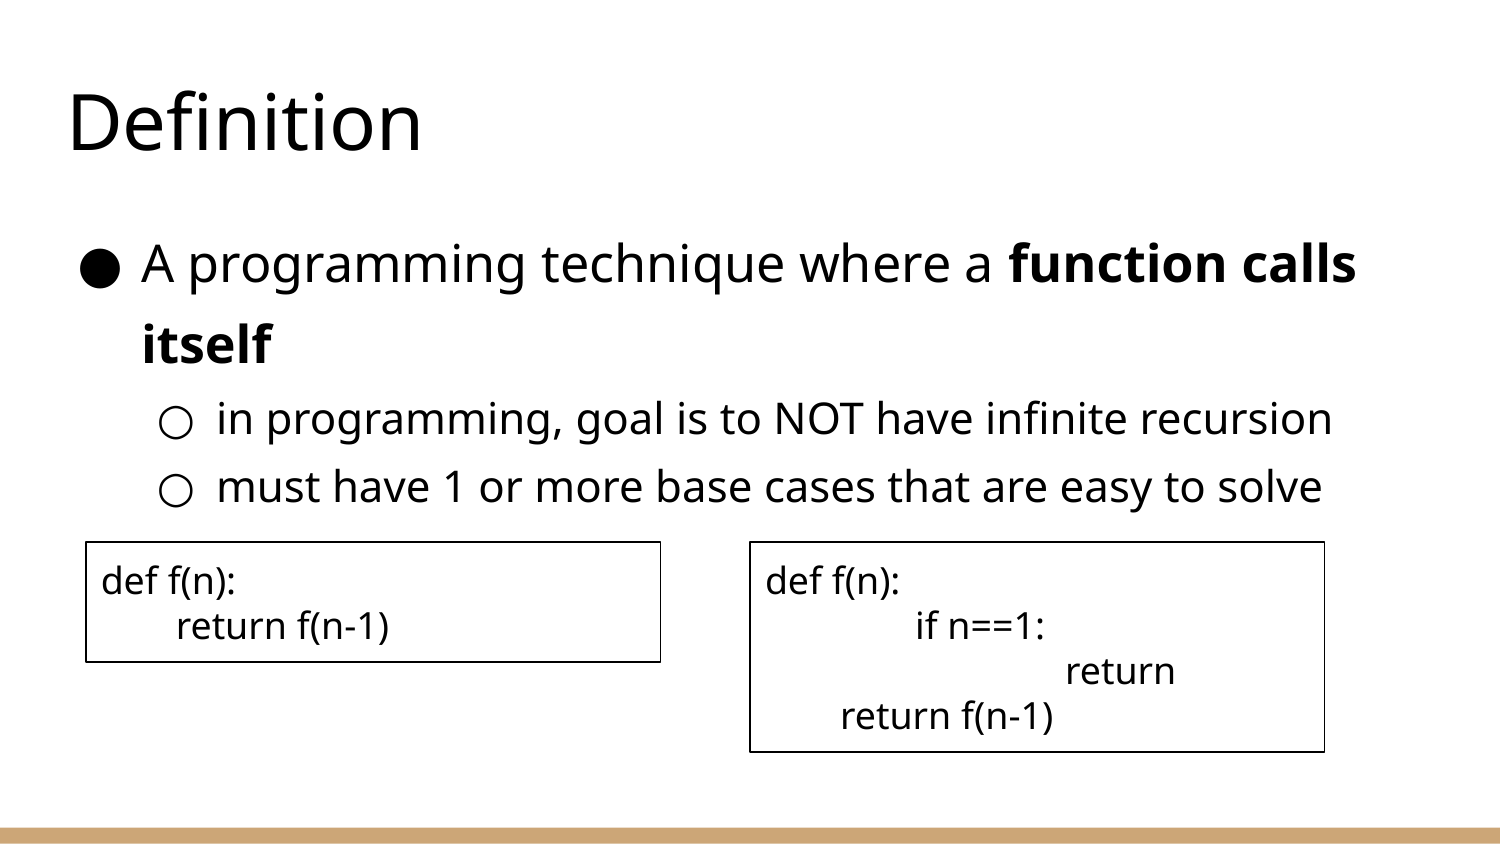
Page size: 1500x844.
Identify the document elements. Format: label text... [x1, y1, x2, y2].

text_box def f(n): return f(n-1) [85, 542, 661, 663]
list A programming technique where a function calls itself in programming, goal is to NOT have infinite recursion must have 1 or more base cases that are easy to solve [51, 200, 1449, 673]
title Definition [51, 51, 1449, 189]
text_box def f(n): if n==1: return return f(n-1) [749, 542, 1325, 753]
